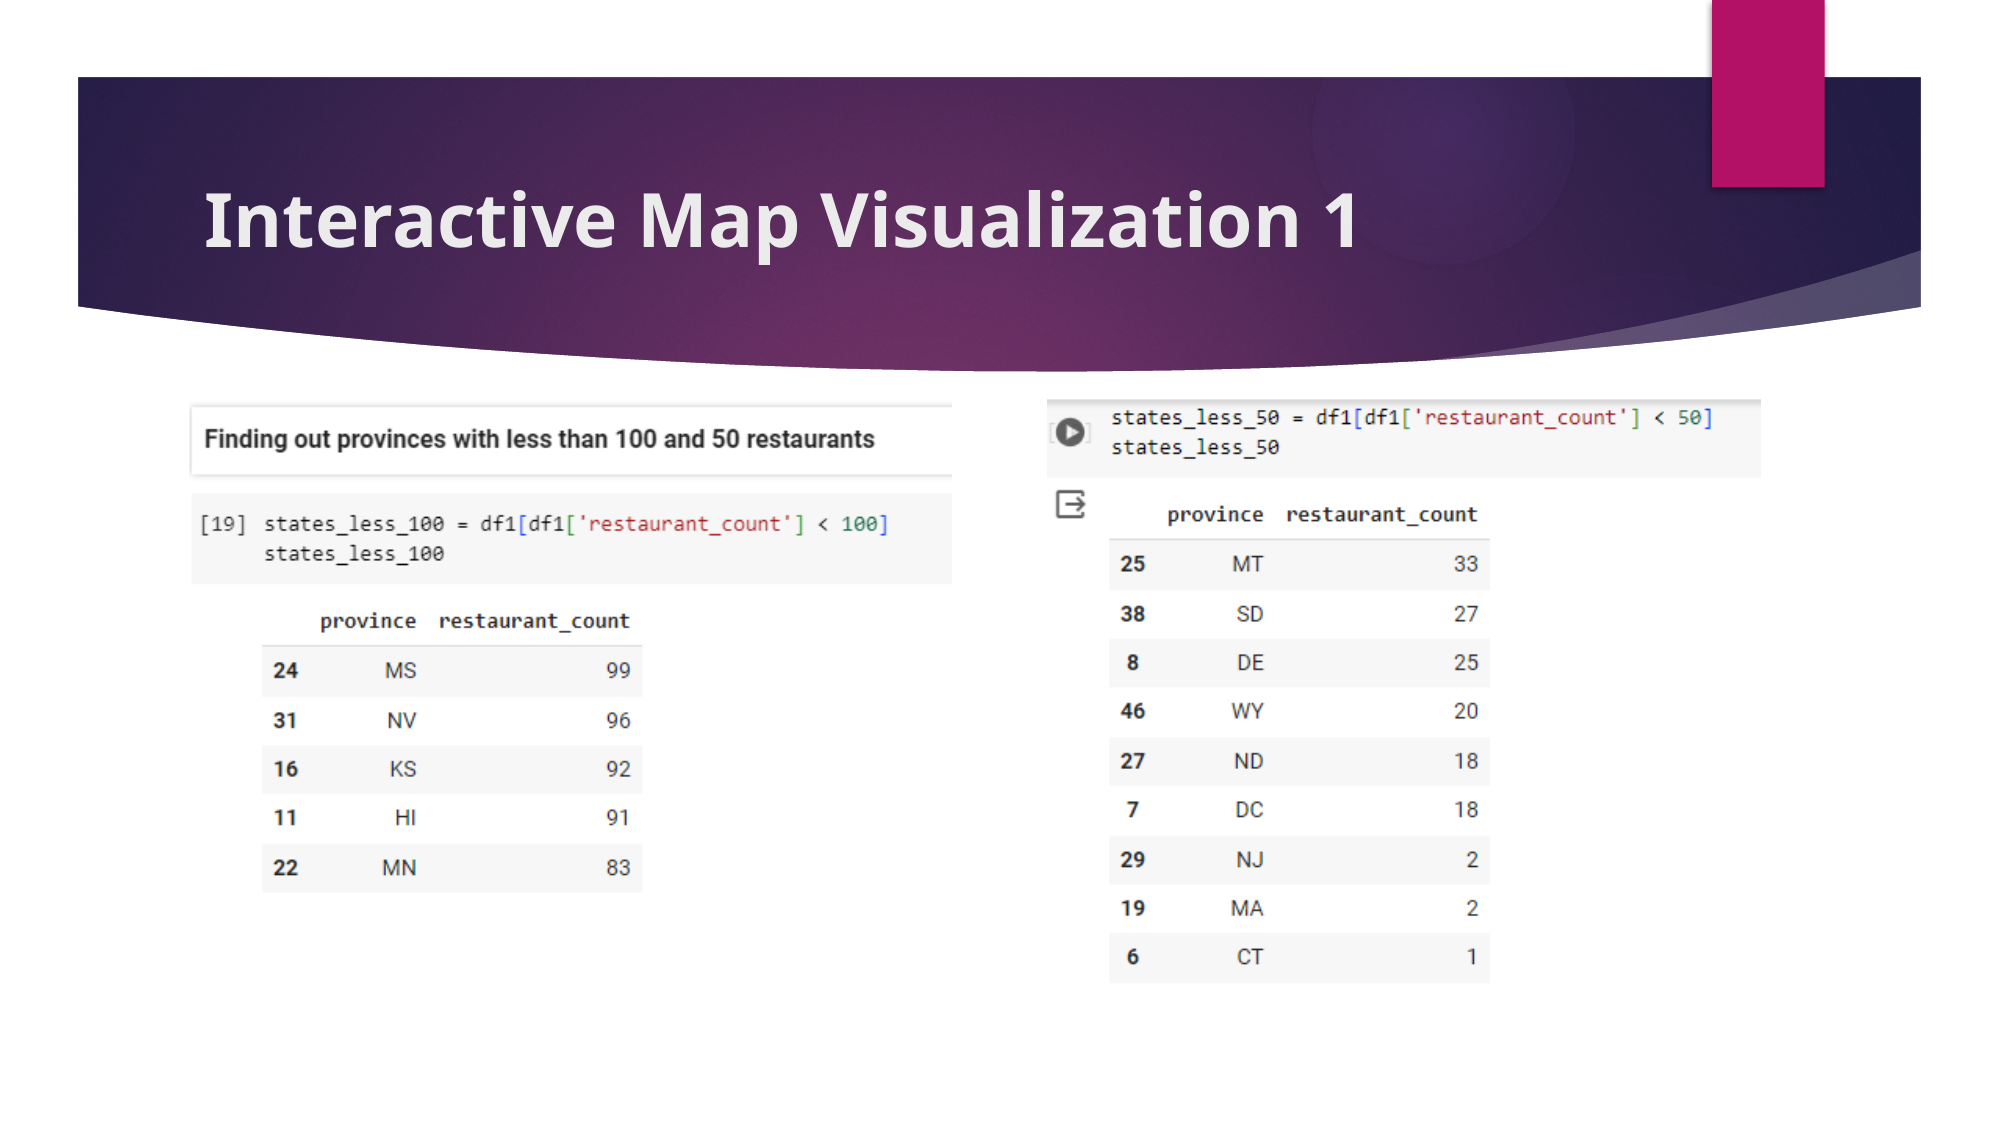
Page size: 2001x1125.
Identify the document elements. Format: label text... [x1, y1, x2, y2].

picture [1047, 398, 1761, 999]
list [189, 398, 953, 910]
title Interactive Map Visualization 1 [189, 159, 1627, 276]
